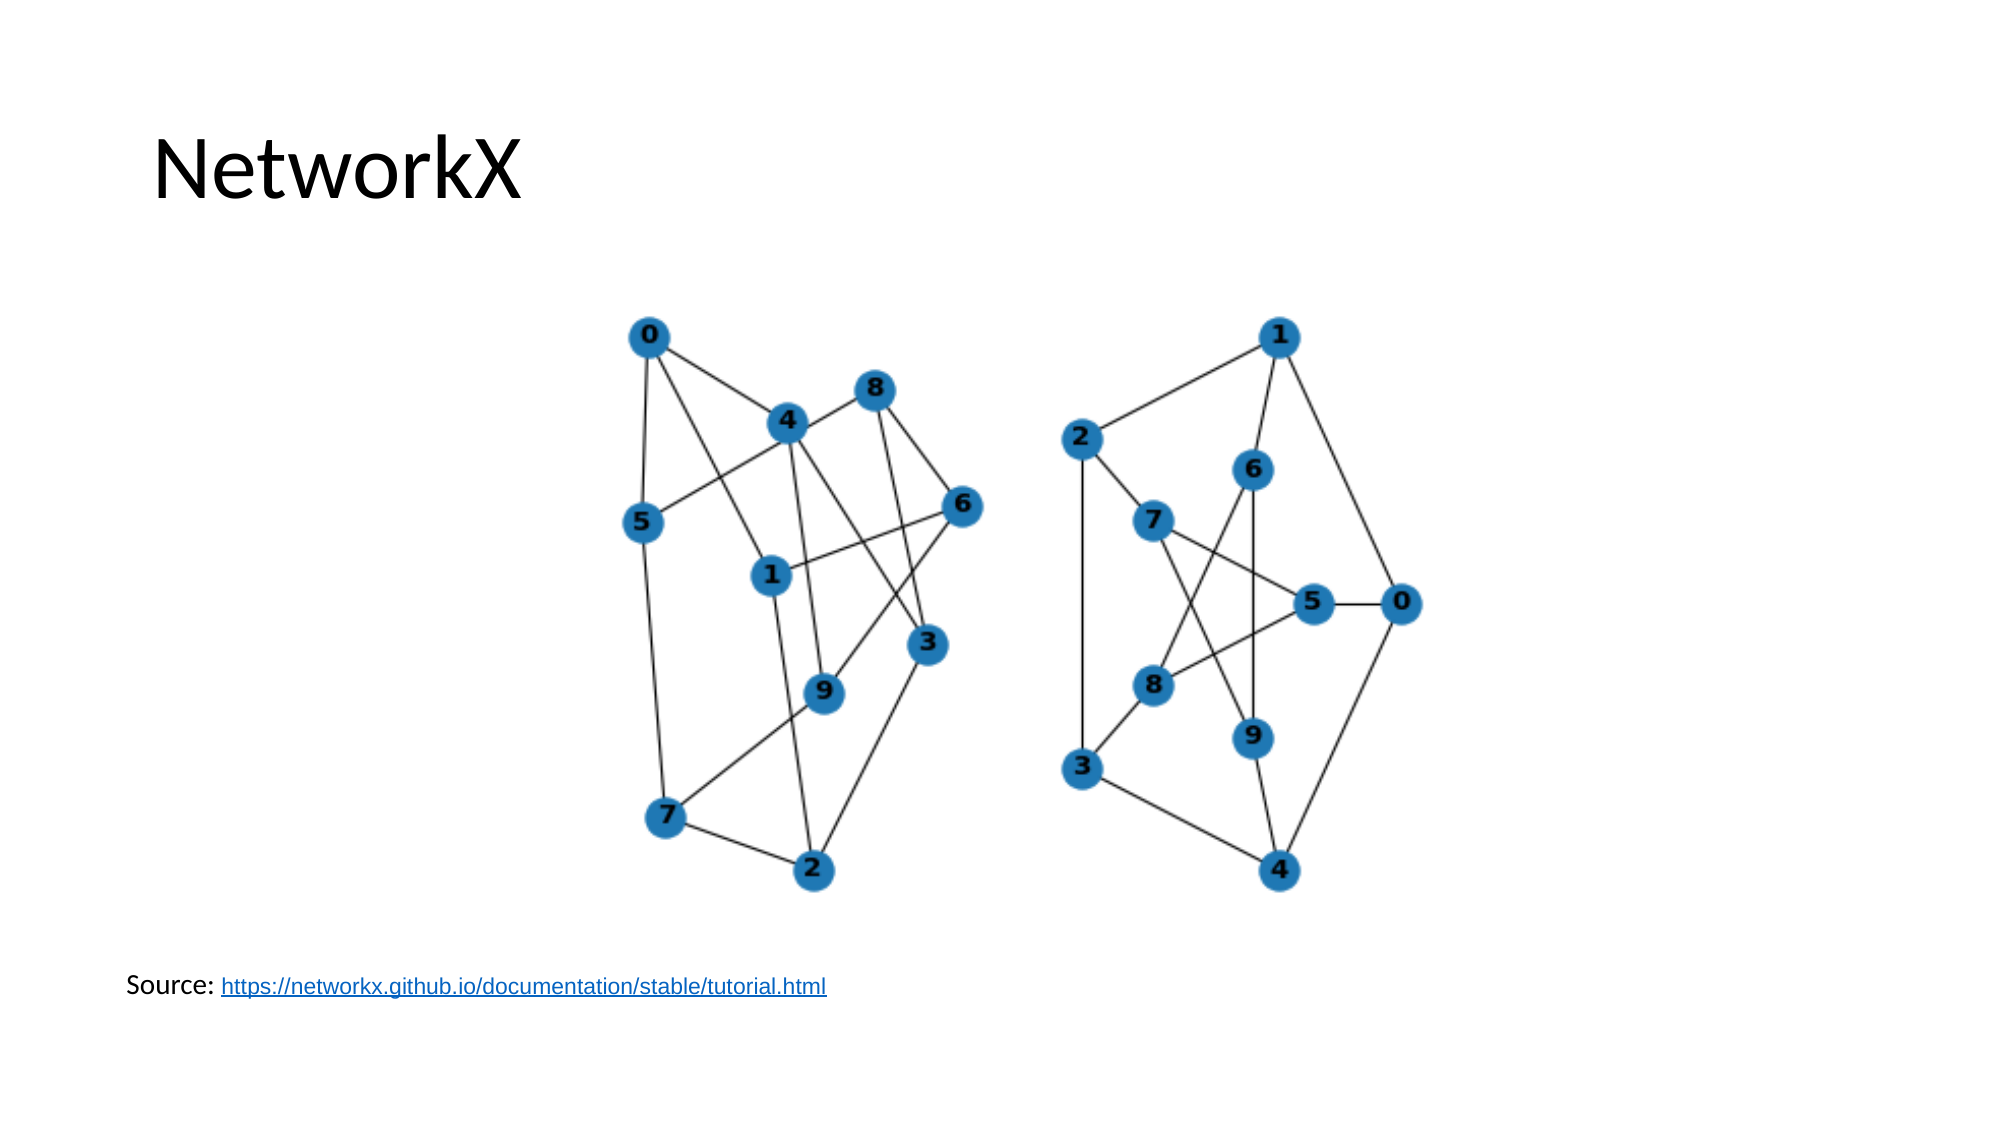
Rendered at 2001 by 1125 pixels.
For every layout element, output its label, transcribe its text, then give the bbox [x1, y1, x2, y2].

text_box Source: https://networkx.github.io/documentation/stable/tutorial.html [111, 950, 1331, 1056]
title NetworkX [137, 59, 1863, 278]
picture [527, 252, 1452, 962]
